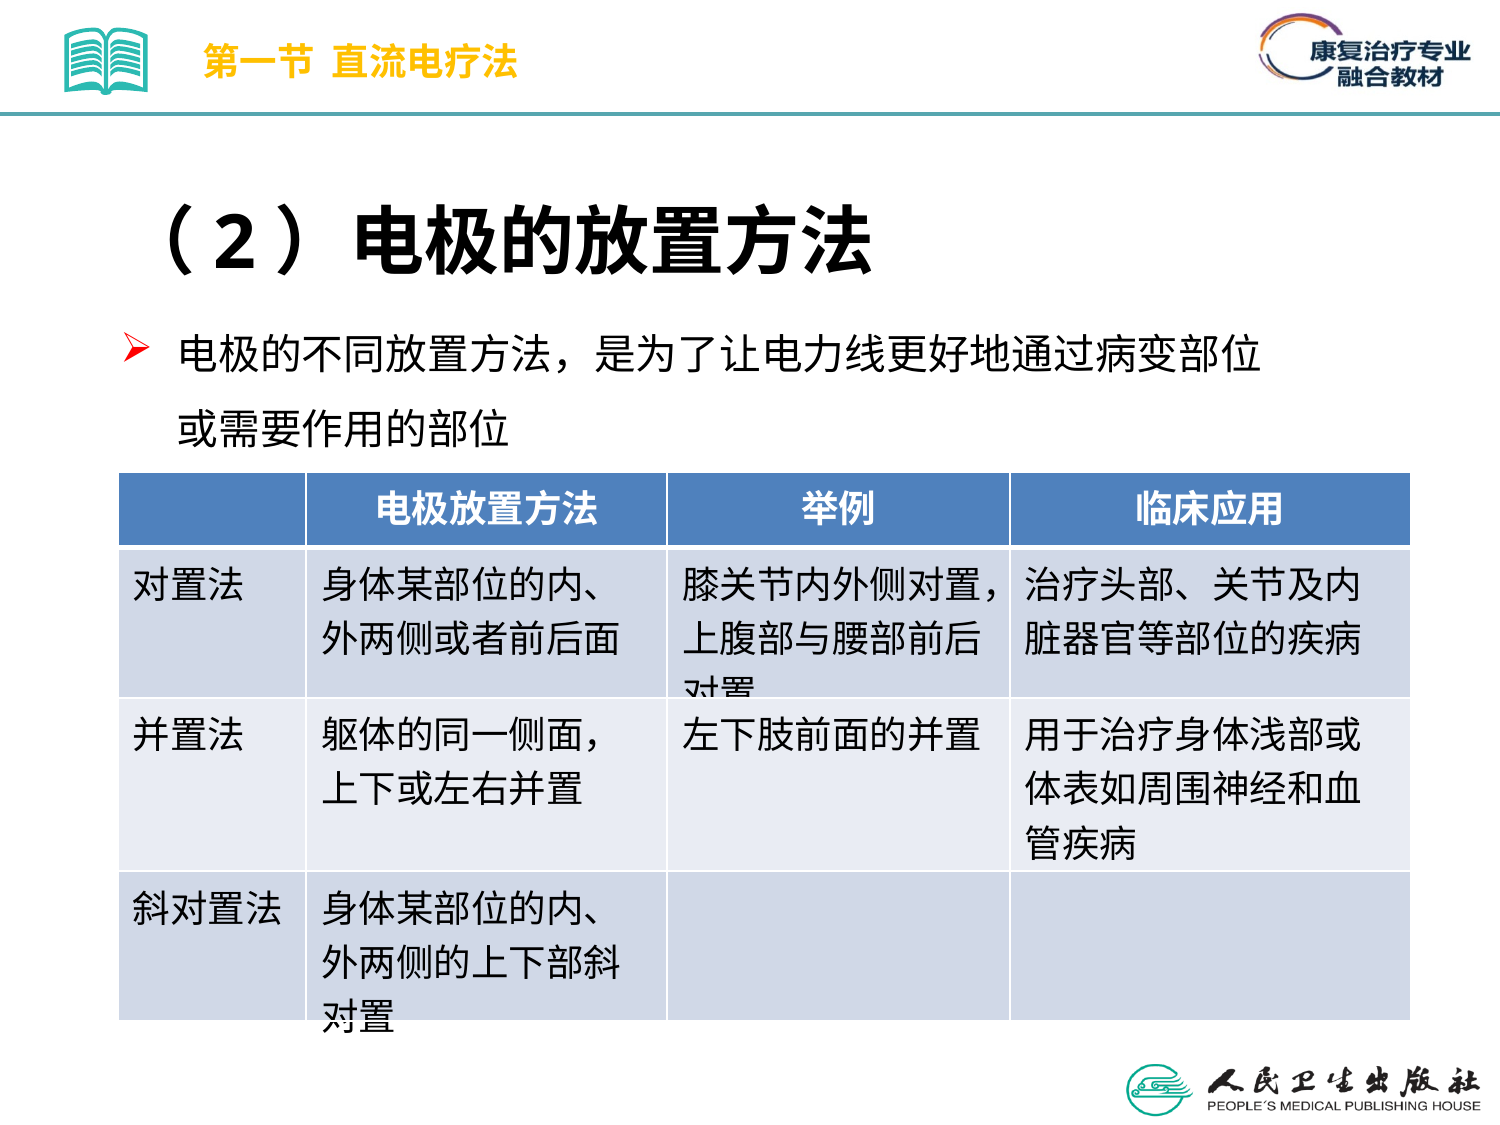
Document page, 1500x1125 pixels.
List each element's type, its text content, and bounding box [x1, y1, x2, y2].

picture [1104, 1054, 1500, 1125]
text_box 第一节 直流电疗法 [187, 30, 535, 91]
picture [1222, 7, 1491, 102]
table_cell 身体某部位的内、外两侧的上下部斜对置 [307, 872, 666, 1020]
table_header 电极放置方法 [307, 473, 666, 545]
table_header [119, 473, 305, 545]
table_cell 并置法 [119, 699, 305, 870]
table_cell [1011, 872, 1410, 1020]
text_box 电极的不同放置方法，是为了让电力线更好地通过病变部位或需要作用的部位 [112, 294, 1294, 461]
table_cell 躯体的同一侧面，上下或左右并置 [307, 699, 666, 870]
table_cell 斜对置法 [119, 872, 305, 1020]
table_cell 身体某部位的内、外两侧或者前后面 [307, 550, 666, 697]
table_cell 膝关节内外侧对置，上腹部与腰部前后对置 [668, 550, 1009, 697]
table_cell 对置法 [119, 550, 305, 697]
text_box （2）电极的放置方法 [112, 185, 1105, 292]
table_header 临床应用 [1011, 473, 1410, 545]
table_cell 治疗头部、关节及内脏器官等部位的疾病 [1011, 550, 1410, 697]
table_cell [668, 872, 1009, 1020]
table_header 举例 [668, 473, 1009, 545]
table_cell 用于治疗身体浅部或体表如周围神经和血管疾病 [1011, 699, 1410, 870]
table_cell 左下肢前面的并置 [668, 699, 1009, 870]
